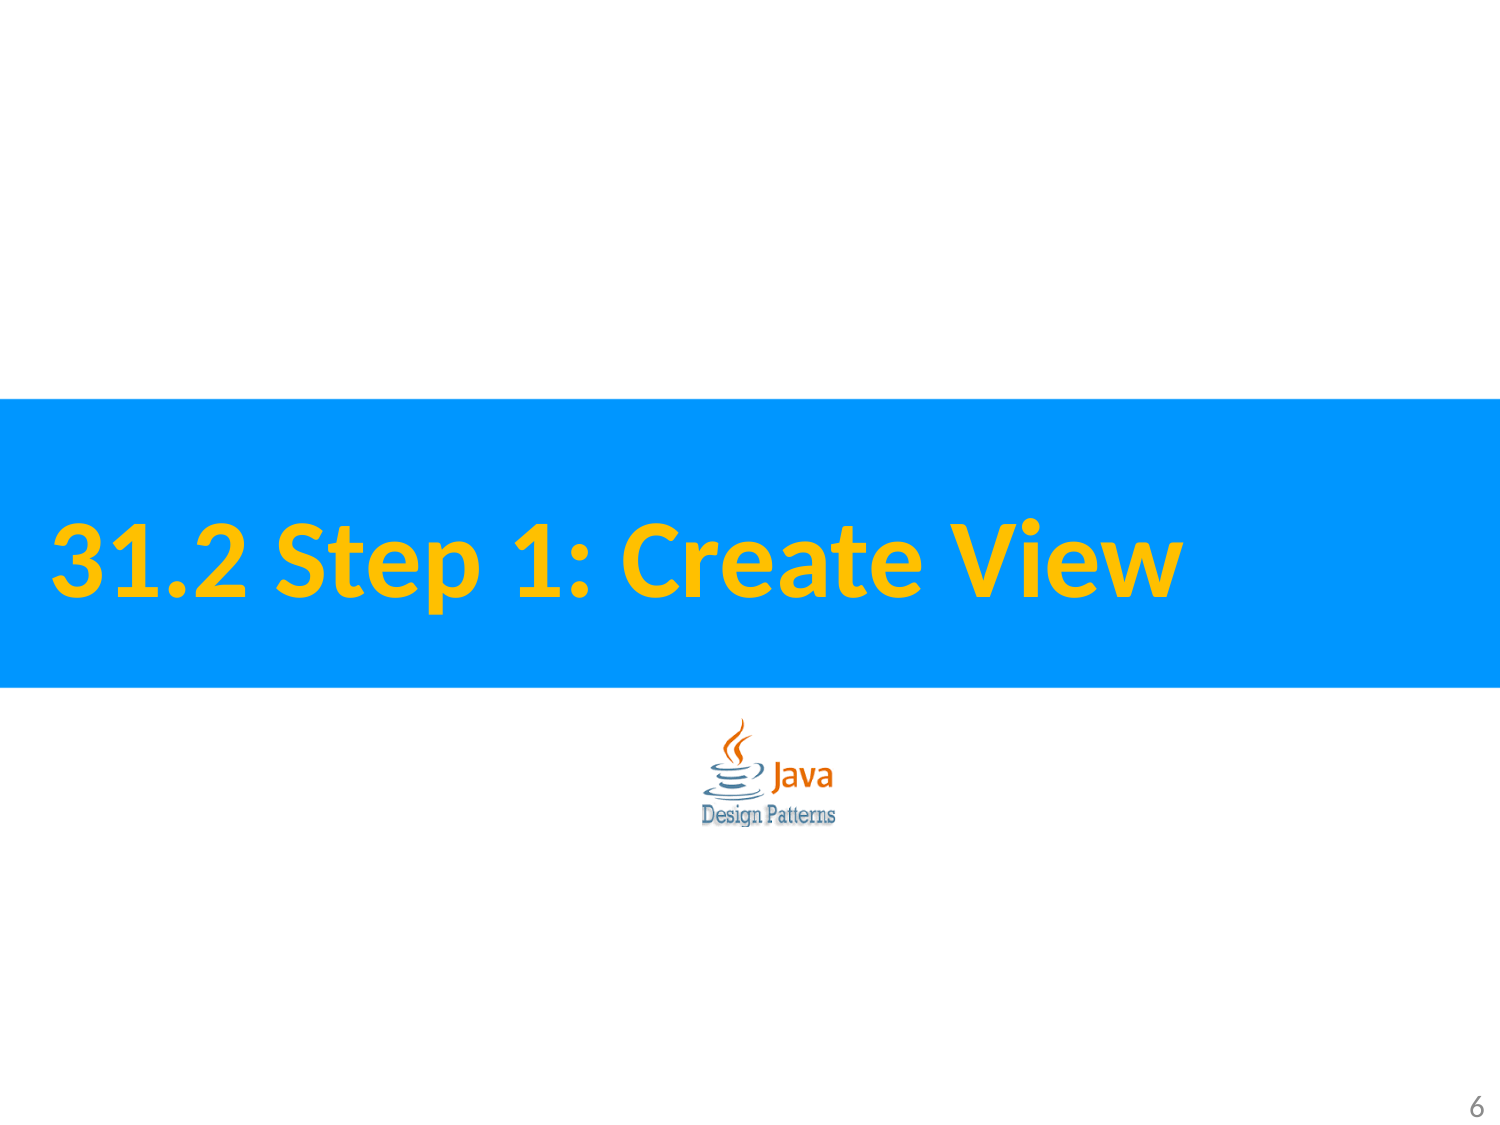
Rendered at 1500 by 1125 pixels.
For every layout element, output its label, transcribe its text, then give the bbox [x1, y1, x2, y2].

text_box 31.2 Step 1: Create View [33, 477, 1467, 627]
slide_number 6 [1162, 1074, 1500, 1125]
picture [0, 0, 1500, 1125]
